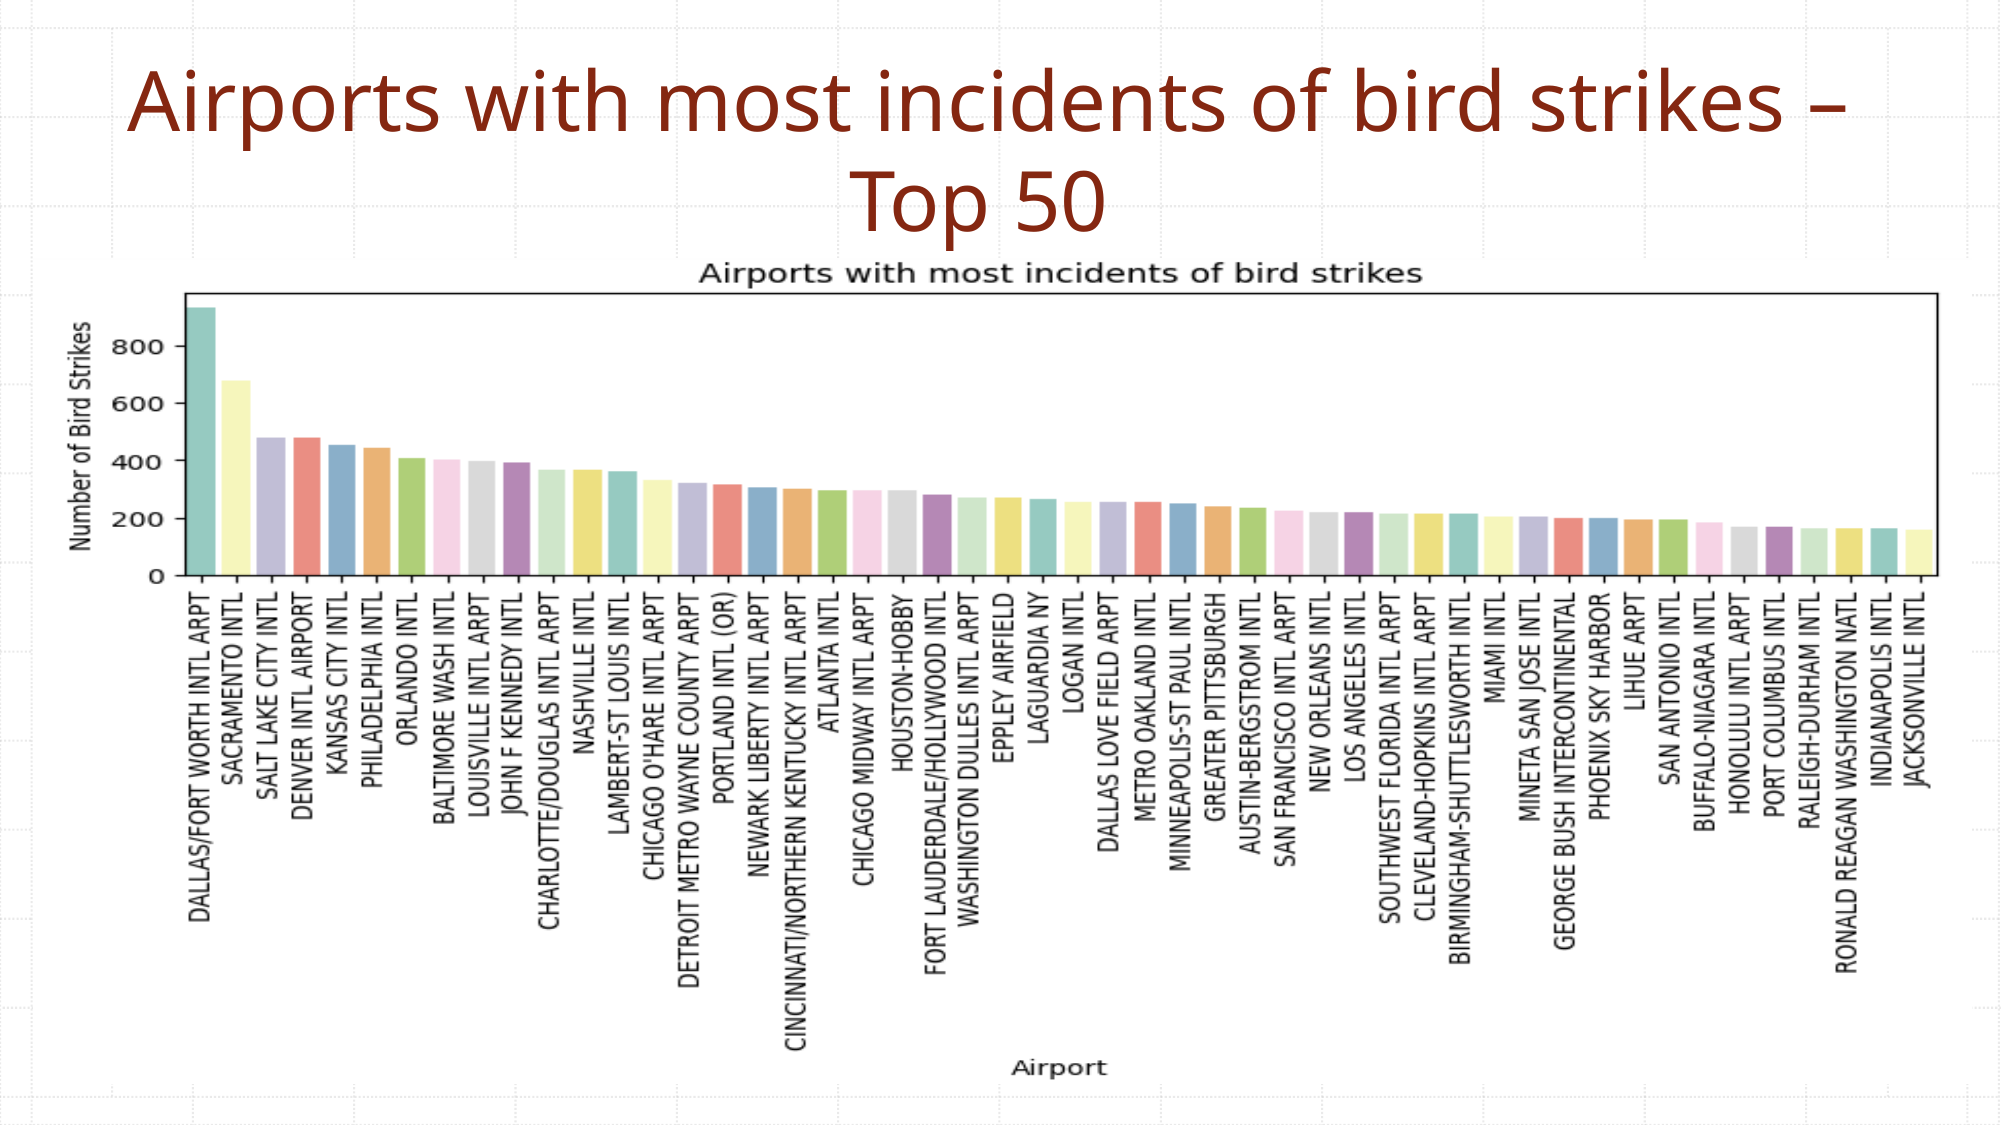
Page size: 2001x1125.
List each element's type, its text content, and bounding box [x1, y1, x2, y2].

text_box Airports with most incidents of bird strikes – Top 50 [65, 41, 1914, 256]
picture [33, 258, 1972, 1084]
